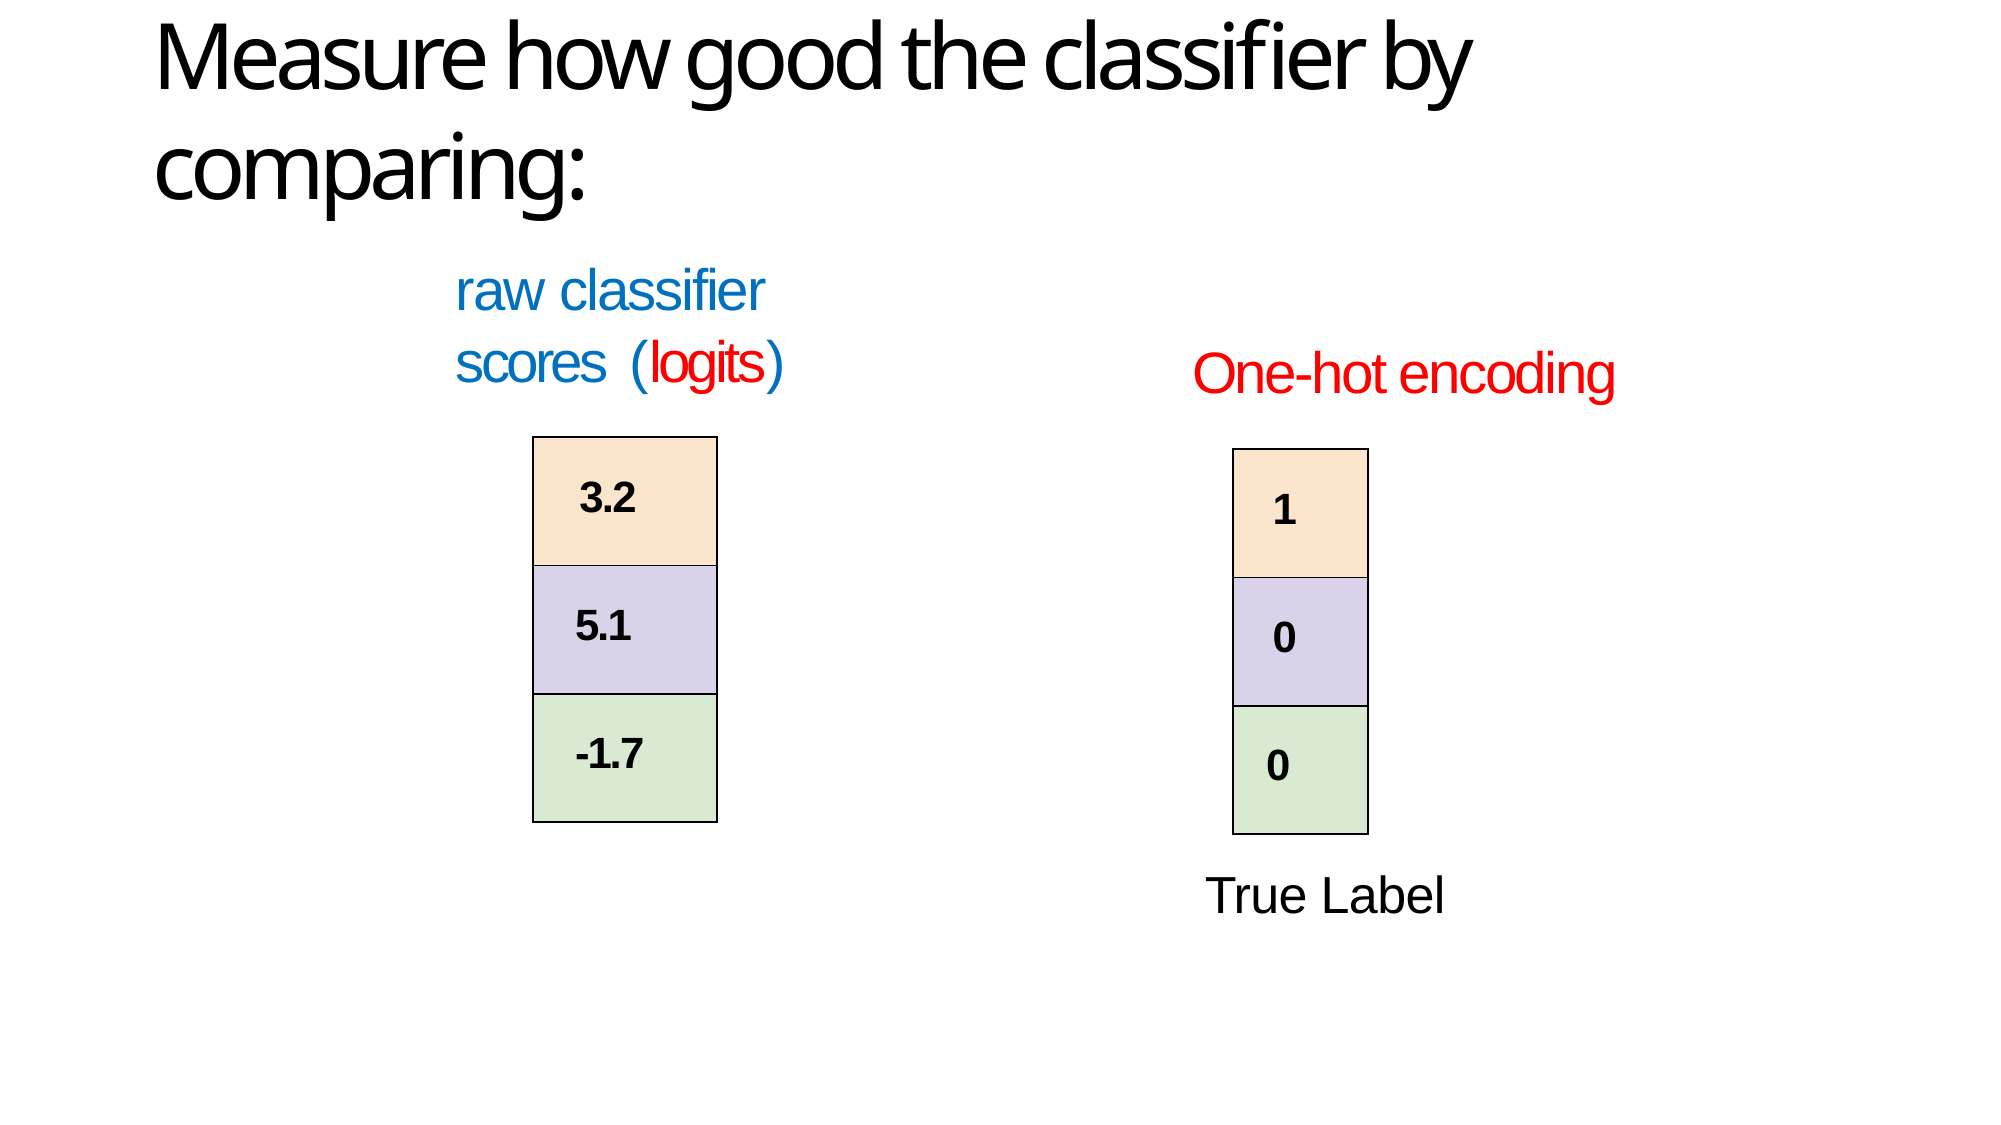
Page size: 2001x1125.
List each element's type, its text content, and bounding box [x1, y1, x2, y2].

table_cell 0 [1234, 707, 1367, 833]
table_cell 0 [1234, 578, 1367, 705]
table_cell -1.7 [534, 695, 716, 821]
text_box True Label [1202, 859, 1635, 925]
text_box One-hot encoding [1190, 333, 1699, 405]
text_box raw classifier scores (logits) [453, 250, 795, 395]
table_cell 5.1 [534, 566, 716, 693]
table_header 3.2 [534, 438, 716, 565]
table_header 1 [1234, 450, 1367, 577]
title Measure how good the classifier by comparing: [150, 0, 1737, 218]
